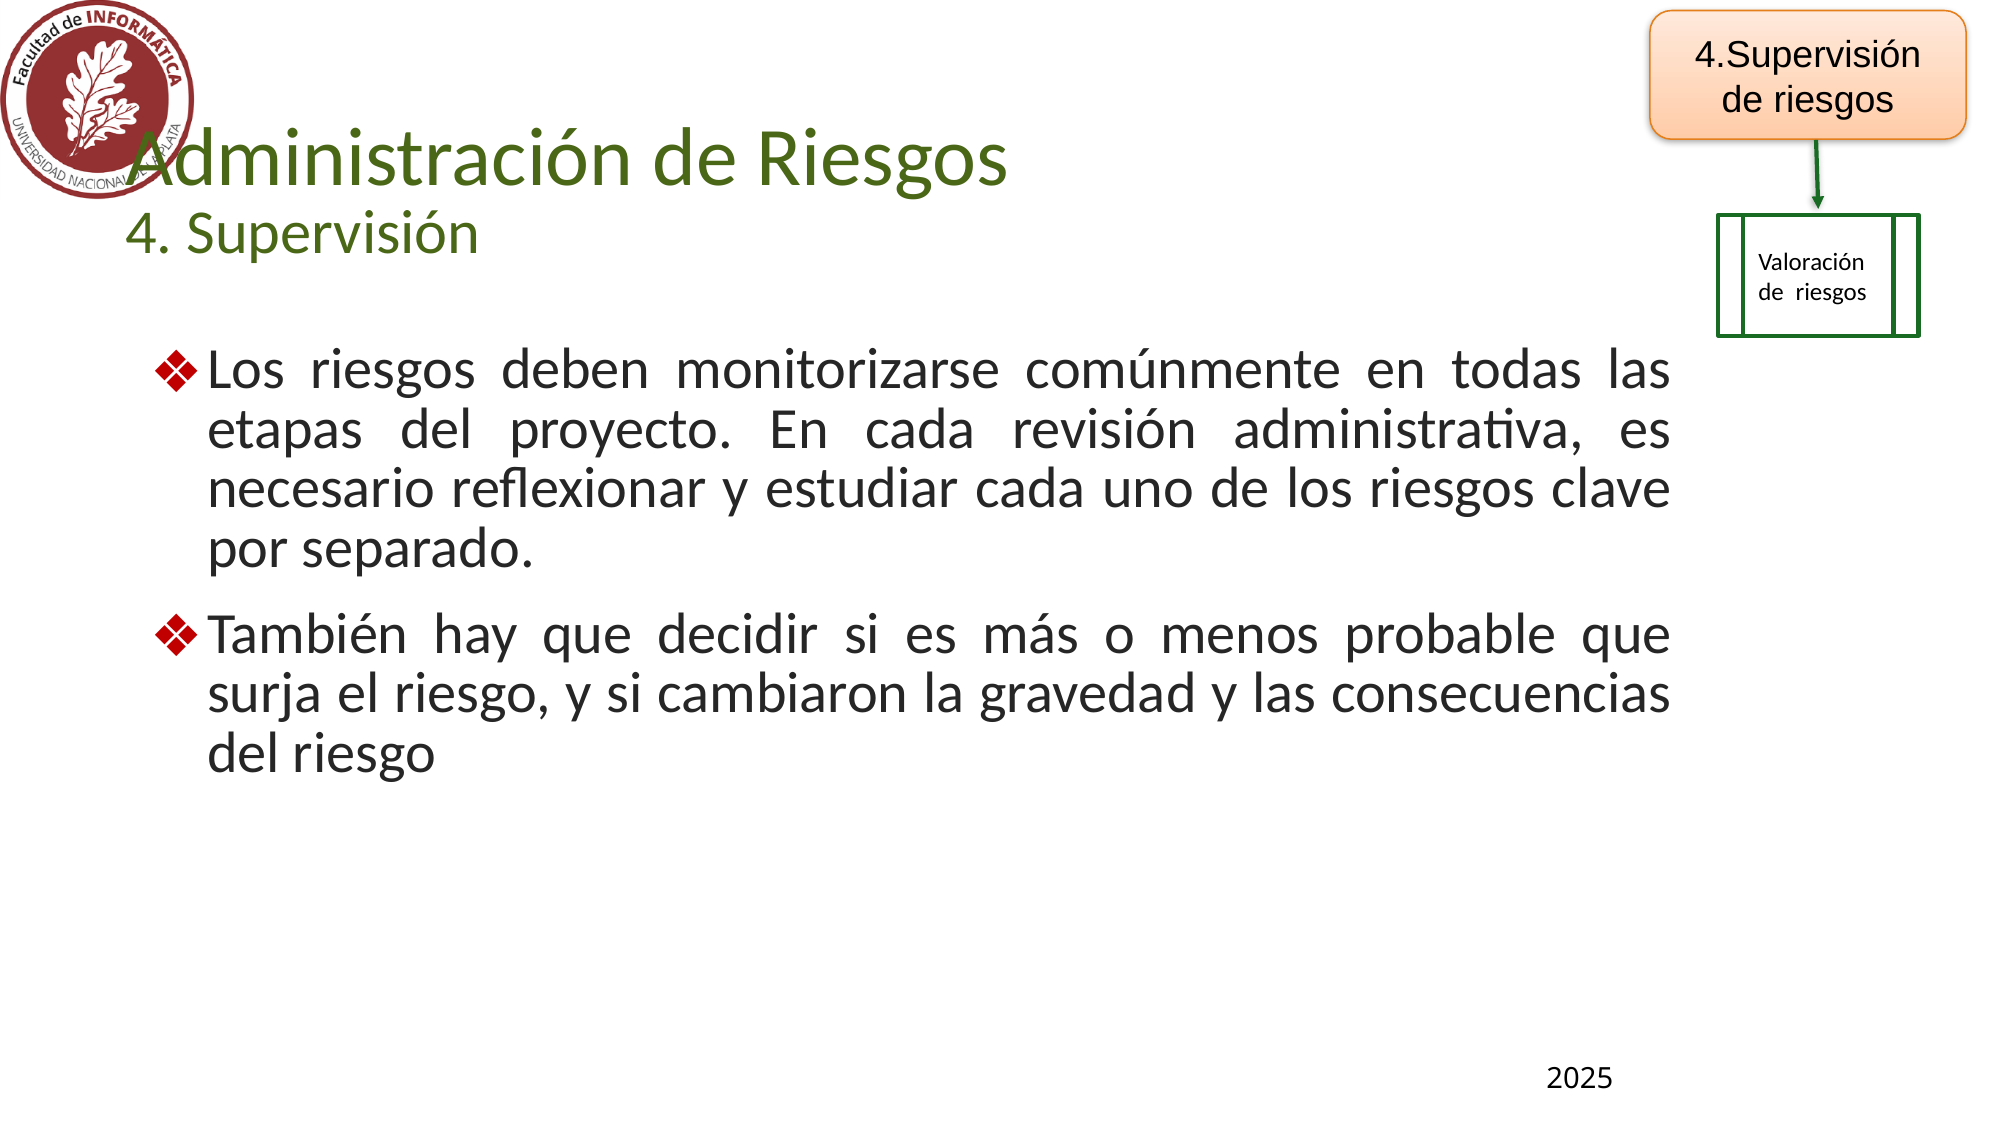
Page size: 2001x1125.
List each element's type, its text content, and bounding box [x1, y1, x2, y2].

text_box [1649, 9, 1967, 336]
text_box [349, 37, 1649, 176]
picture [0, 0, 199, 200]
text_box Administración de Riesgos 4. Supervisión [110, 87, 1440, 297]
text_box Los riesgos deben monitorizarse comúnmente en todas las etapas del proyecto. En cada revisión administrativa, es necesario reflexionar y estudiar cada uno de los riesgos clave por separado. También hay que decidir si es más o menos probable que surja el riesgo, y si cambiaron la gravedad y las consecuencias del riesgo [134, 333, 1688, 952]
